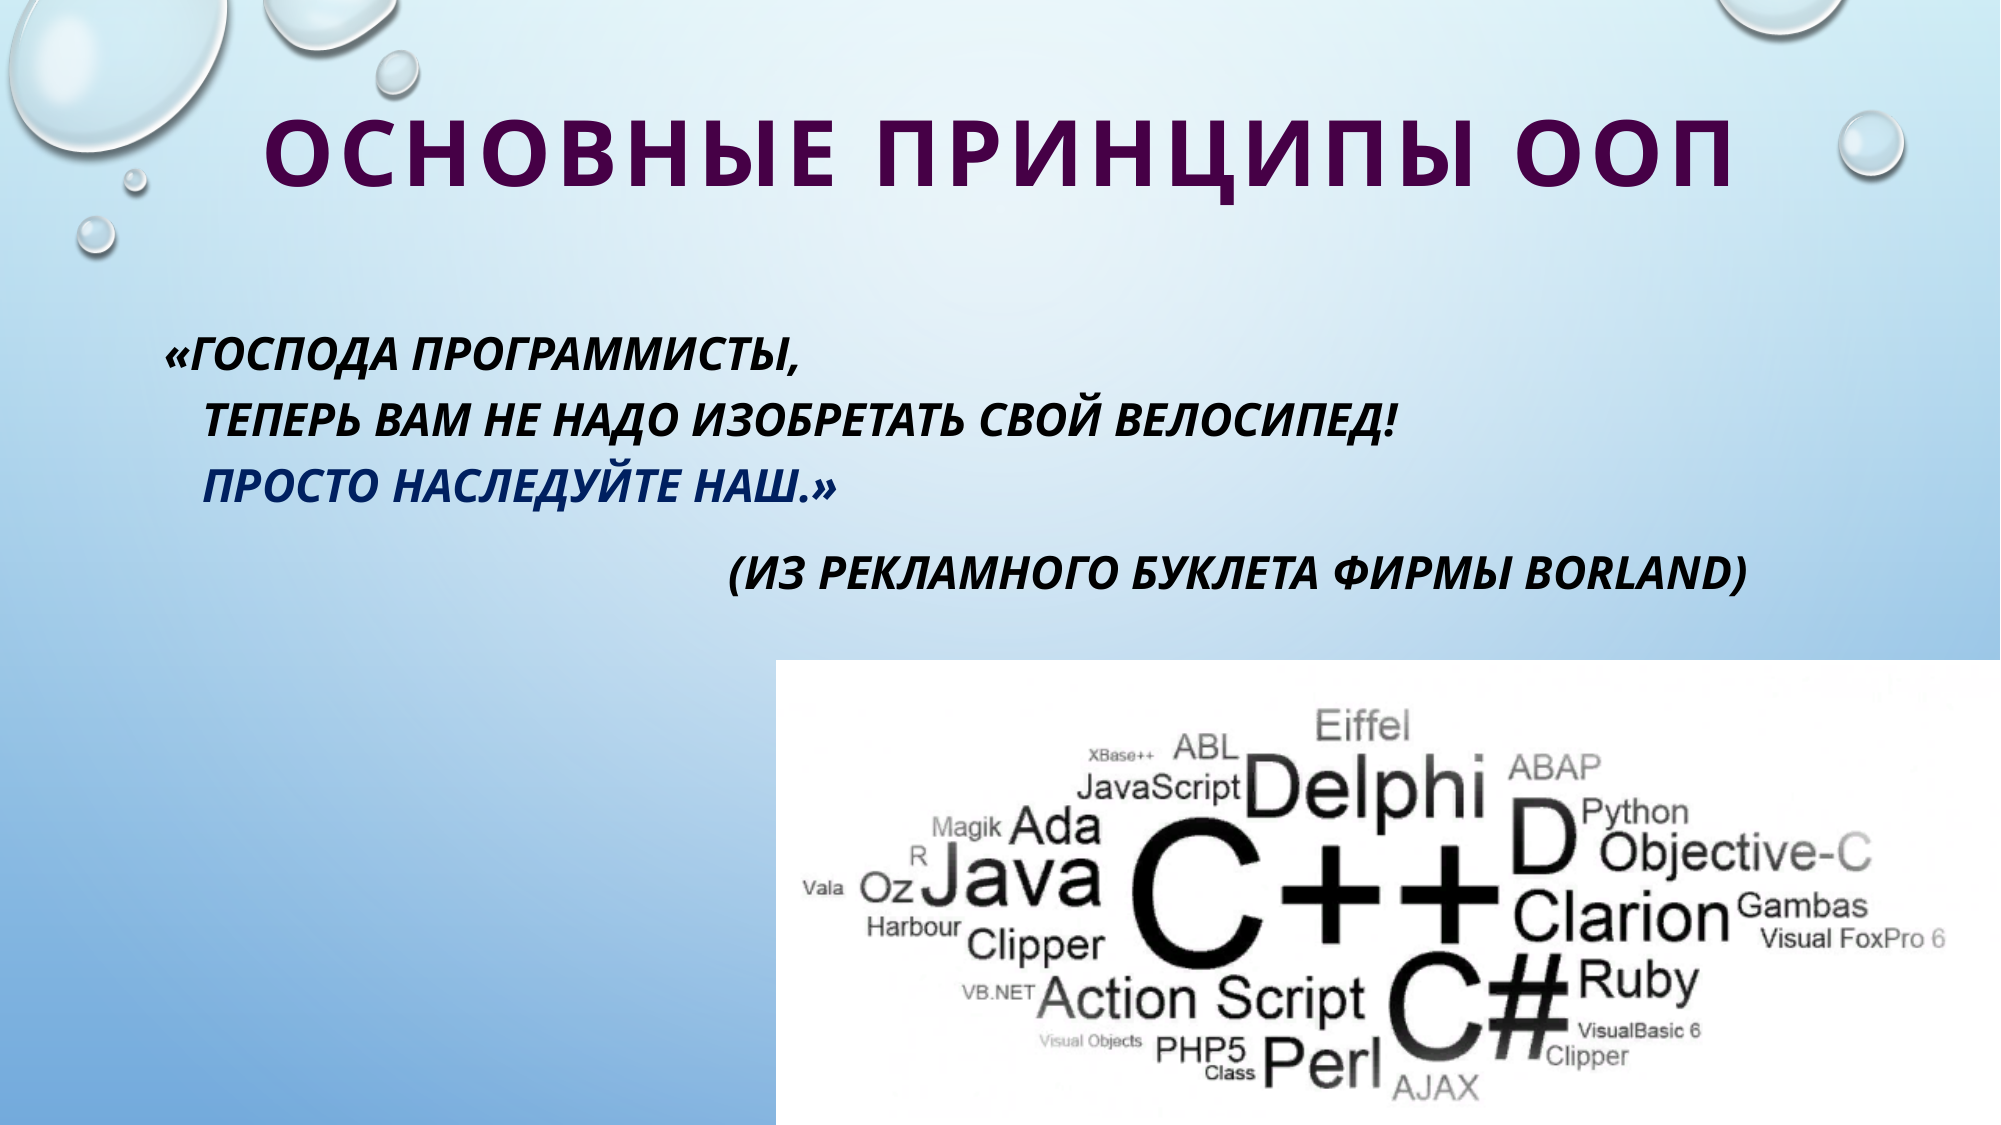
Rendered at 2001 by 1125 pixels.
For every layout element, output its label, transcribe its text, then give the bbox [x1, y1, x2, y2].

title ОСНОВНЫЕ ПРИНЦИПЫ ООП [149, 25, 1851, 288]
list «Господа программисты, теперь Вам не надо изобретать свой велосипед! Просто наследуйте наш.» (Из рекламного буклета фирмы Borland) [149, 306, 1850, 868]
picture [0, 0, 2000, 1125]
